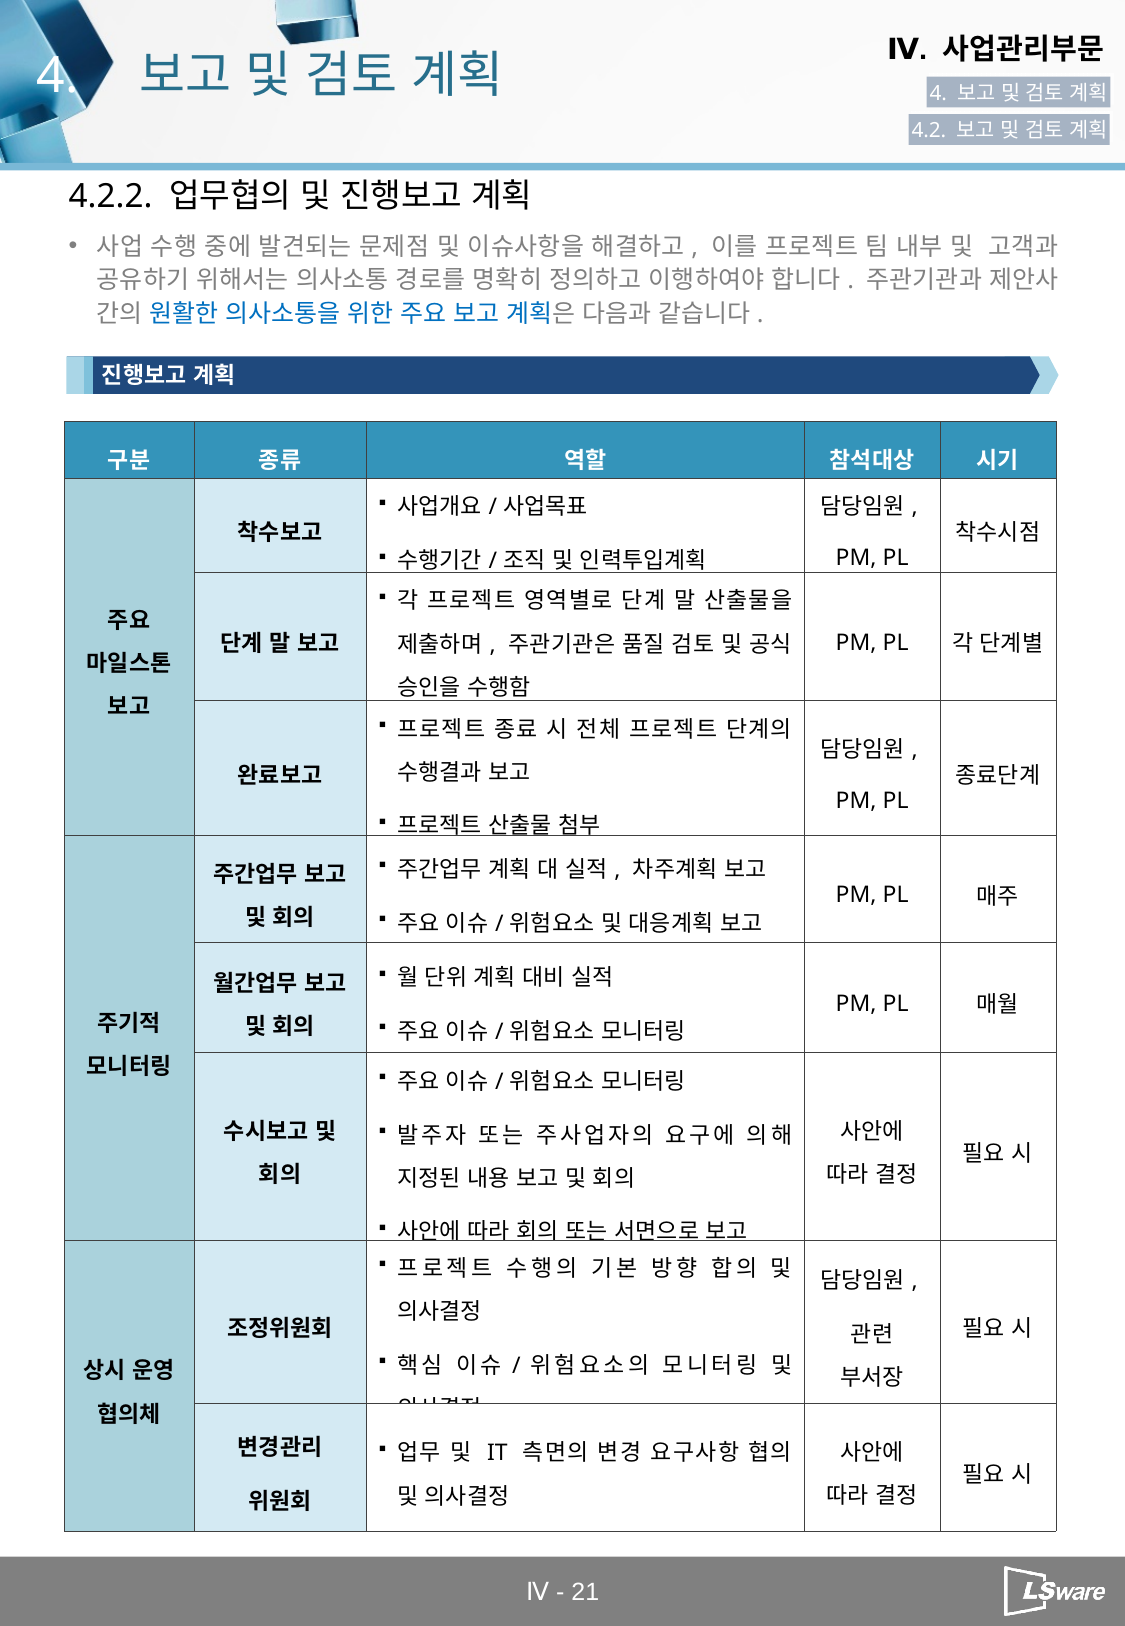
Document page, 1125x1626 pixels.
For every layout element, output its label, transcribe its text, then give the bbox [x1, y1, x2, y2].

table_cell 사업개요/사업목표 수행기간/조직 및 인력투입계획 [367, 479, 804, 572]
table_cell 담당임원, PM, PL [805, 479, 940, 572]
table_cell 필요 시 [941, 1404, 1056, 1531]
picture [1004, 1566, 1105, 1616]
table_cell PM, PL [805, 943, 940, 1052]
text_box 4. [1, 31, 114, 113]
table_cell 종료단계 [941, 701, 1056, 835]
table_header 종류 [195, 422, 366, 478]
table_cell 각 프로젝트 영역별로 단계 말 산출물을 제출하며, 주관기관은 품질 검토 및 공식 승인을 수행함 [367, 573, 804, 700]
table_cell 주간업무 계획 대 실적, 차주계획 보고 주요 이슈/위험요소 및 대응계획 보고 [367, 836, 804, 942]
picture [0, 0, 1125, 162]
table_cell 주기적 모니터링 [65, 836, 194, 1240]
table_cell 조정위원회 [195, 1241, 366, 1403]
table_cell 담당임원, 관련 부서장 [805, 1241, 940, 1403]
table_header 역할 [367, 422, 804, 478]
table_cell 프로젝트 수행의 기본 방향 합의 및 의사결정 핵심 이슈/위험요소의 모니터링 및 의사결정 [367, 1241, 804, 1403]
table_cell 사안에 따라 결정 [805, 1404, 940, 1531]
table_cell 월 단위 계획 대비 실적 주요 이슈/위험요소 모니터링 [367, 943, 804, 1052]
table_cell 주간업무 보고 및 회의 [195, 836, 366, 942]
table_cell PM, PL [805, 573, 940, 700]
table_cell 착수시점 [941, 479, 1056, 572]
text_box 4.2. 보고 및 검토 계획 [908, 114, 1110, 145]
table_cell 주요 마일스톤 보고 [65, 479, 194, 835]
text_box 4.2.2. 업무협의 및 진행보고 계획 사업 수행 중에 발견되는 문제점 및 이슈사항을 해결하고, 이를 프로젝트 팀 내부 및 고객과 공유하기 위해서는 의사소통 경로를 명확히 정의하고 이행하여야 합니다. 주관기관과 제안사 간의 원활한 의사소통을 위한 주요 보고 계획은 다음과 같습니다. [68, 181, 1059, 328]
table_cell 각 단계별 [941, 573, 1056, 700]
table_cell 완료보고 [195, 701, 366, 835]
table_cell 착수보고 [195, 479, 366, 572]
table_cell 담당임원, PM, PL [805, 701, 940, 835]
table_cell PM, PL [805, 836, 940, 942]
table_header 참석대상 [805, 422, 940, 478]
table_cell 변경관리 위원회 [195, 1404, 366, 1531]
table_cell 수시보고 및 회의 [195, 1053, 366, 1240]
table_header 구분 [65, 422, 194, 478]
table_cell 월간업무 보고 및 회의 [195, 943, 366, 1052]
table_cell 상시 운영 협의체 [65, 1241, 194, 1531]
table_cell 업무 및 IT 측면의 변경 요구사항 협의 및 의사결정 [367, 1404, 804, 1531]
table_cell 주요 이슈/위험요소 모니터링 발주자 또는 주사업자의 요구에 의해 지정된 내용 보고 및 회의 사안에 따라 회의 또는 서면으로 보고 [367, 1053, 804, 1240]
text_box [66, 356, 1059, 394]
table_header 시기 [941, 422, 1056, 478]
table_cell 사안에 따라 결정 [805, 1053, 940, 1240]
text_box 4. 보고 및 검토 계획 [926, 76, 1111, 108]
table_cell 필요 시 [941, 1053, 1056, 1240]
table_cell 매주 [941, 836, 1056, 942]
table_cell 필요 시 [941, 1241, 1056, 1403]
table_cell 단계 말 보고 [195, 573, 366, 700]
table_cell 프로젝트 종료 시 전체 프로젝트 단계의 수행결과 보고 프로젝트 산출물 첨부 [367, 701, 804, 835]
text_box 보고 및 검토 계획 [125, 31, 768, 113]
table_cell 매월 [941, 943, 1056, 1052]
